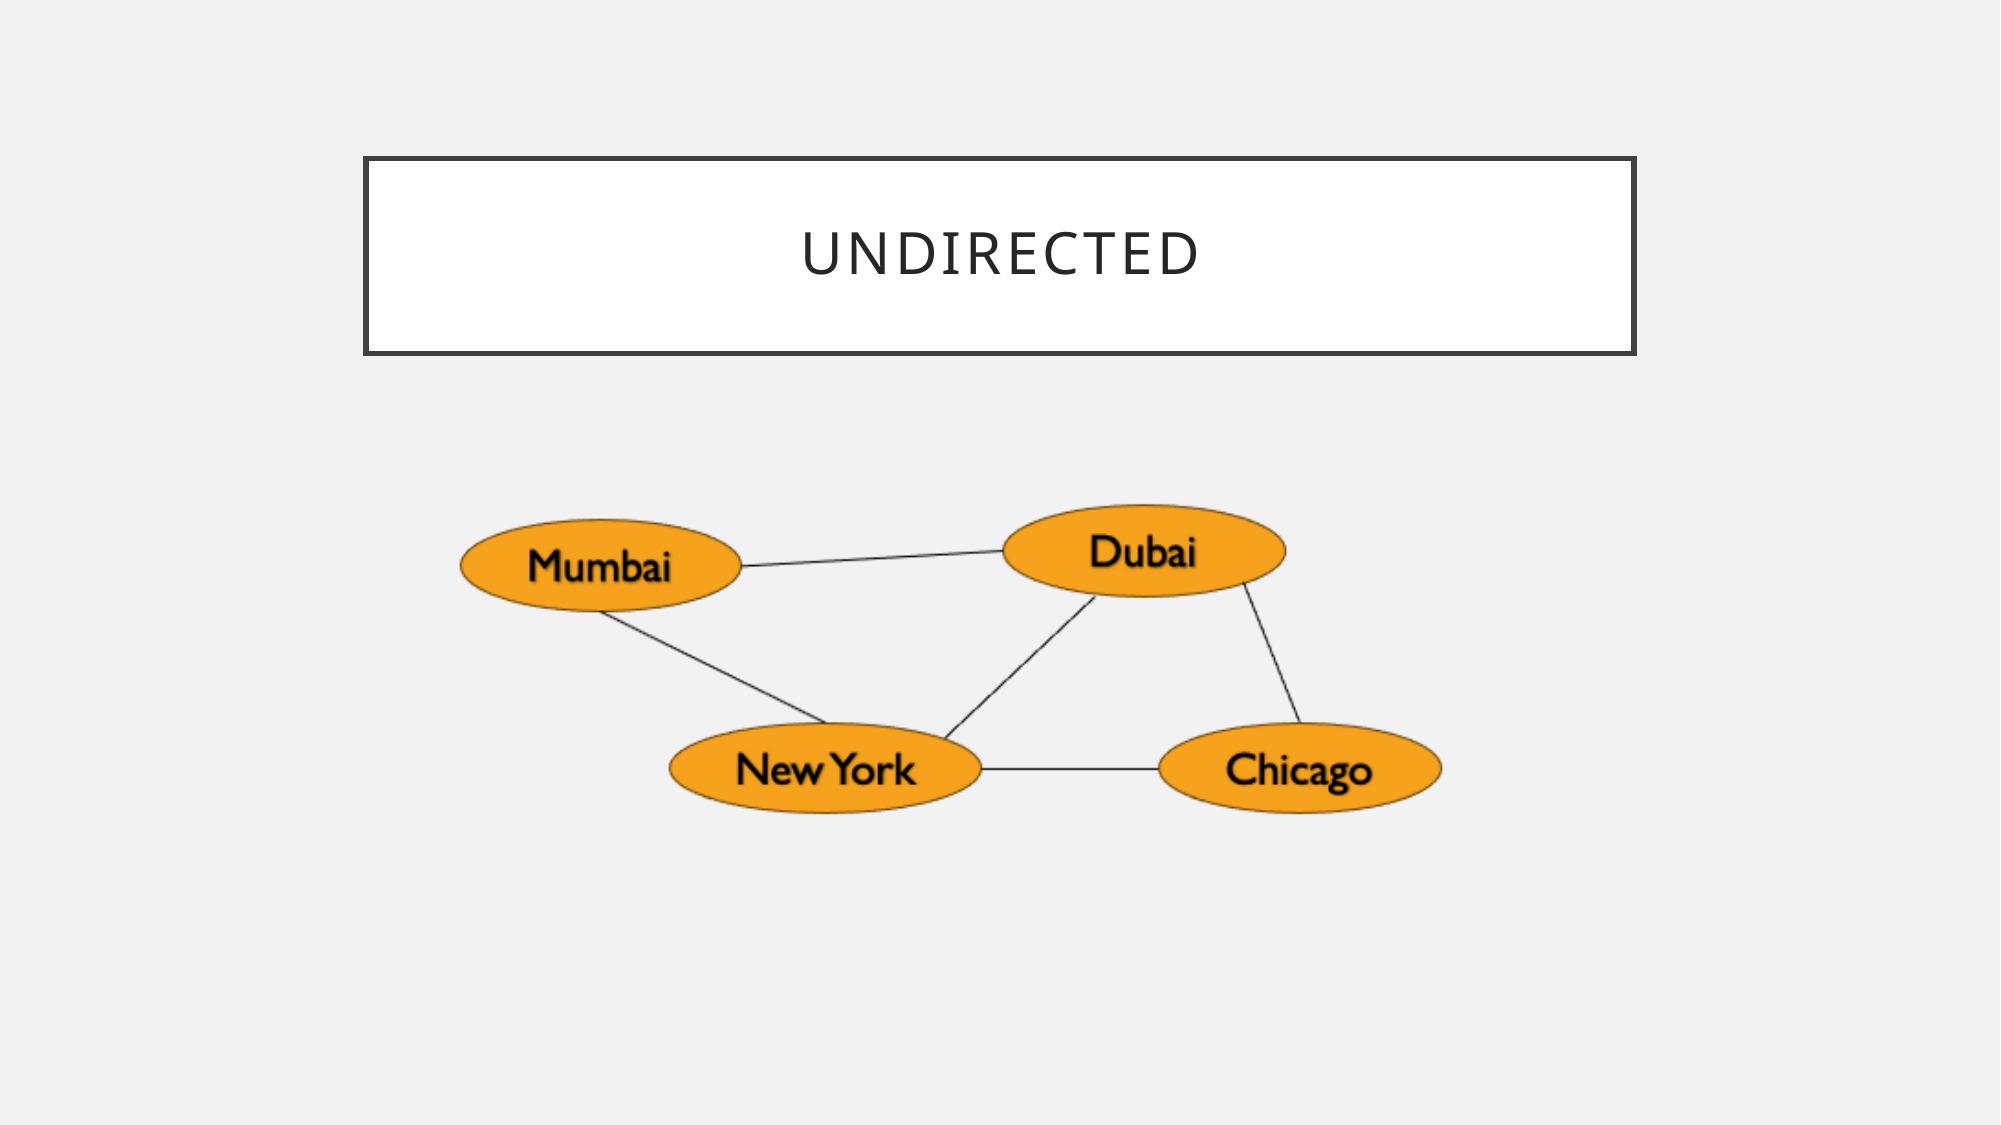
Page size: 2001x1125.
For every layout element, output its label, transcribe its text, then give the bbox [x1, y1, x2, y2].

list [365, 435, 1635, 939]
title undirected [363, 156, 1637, 356]
